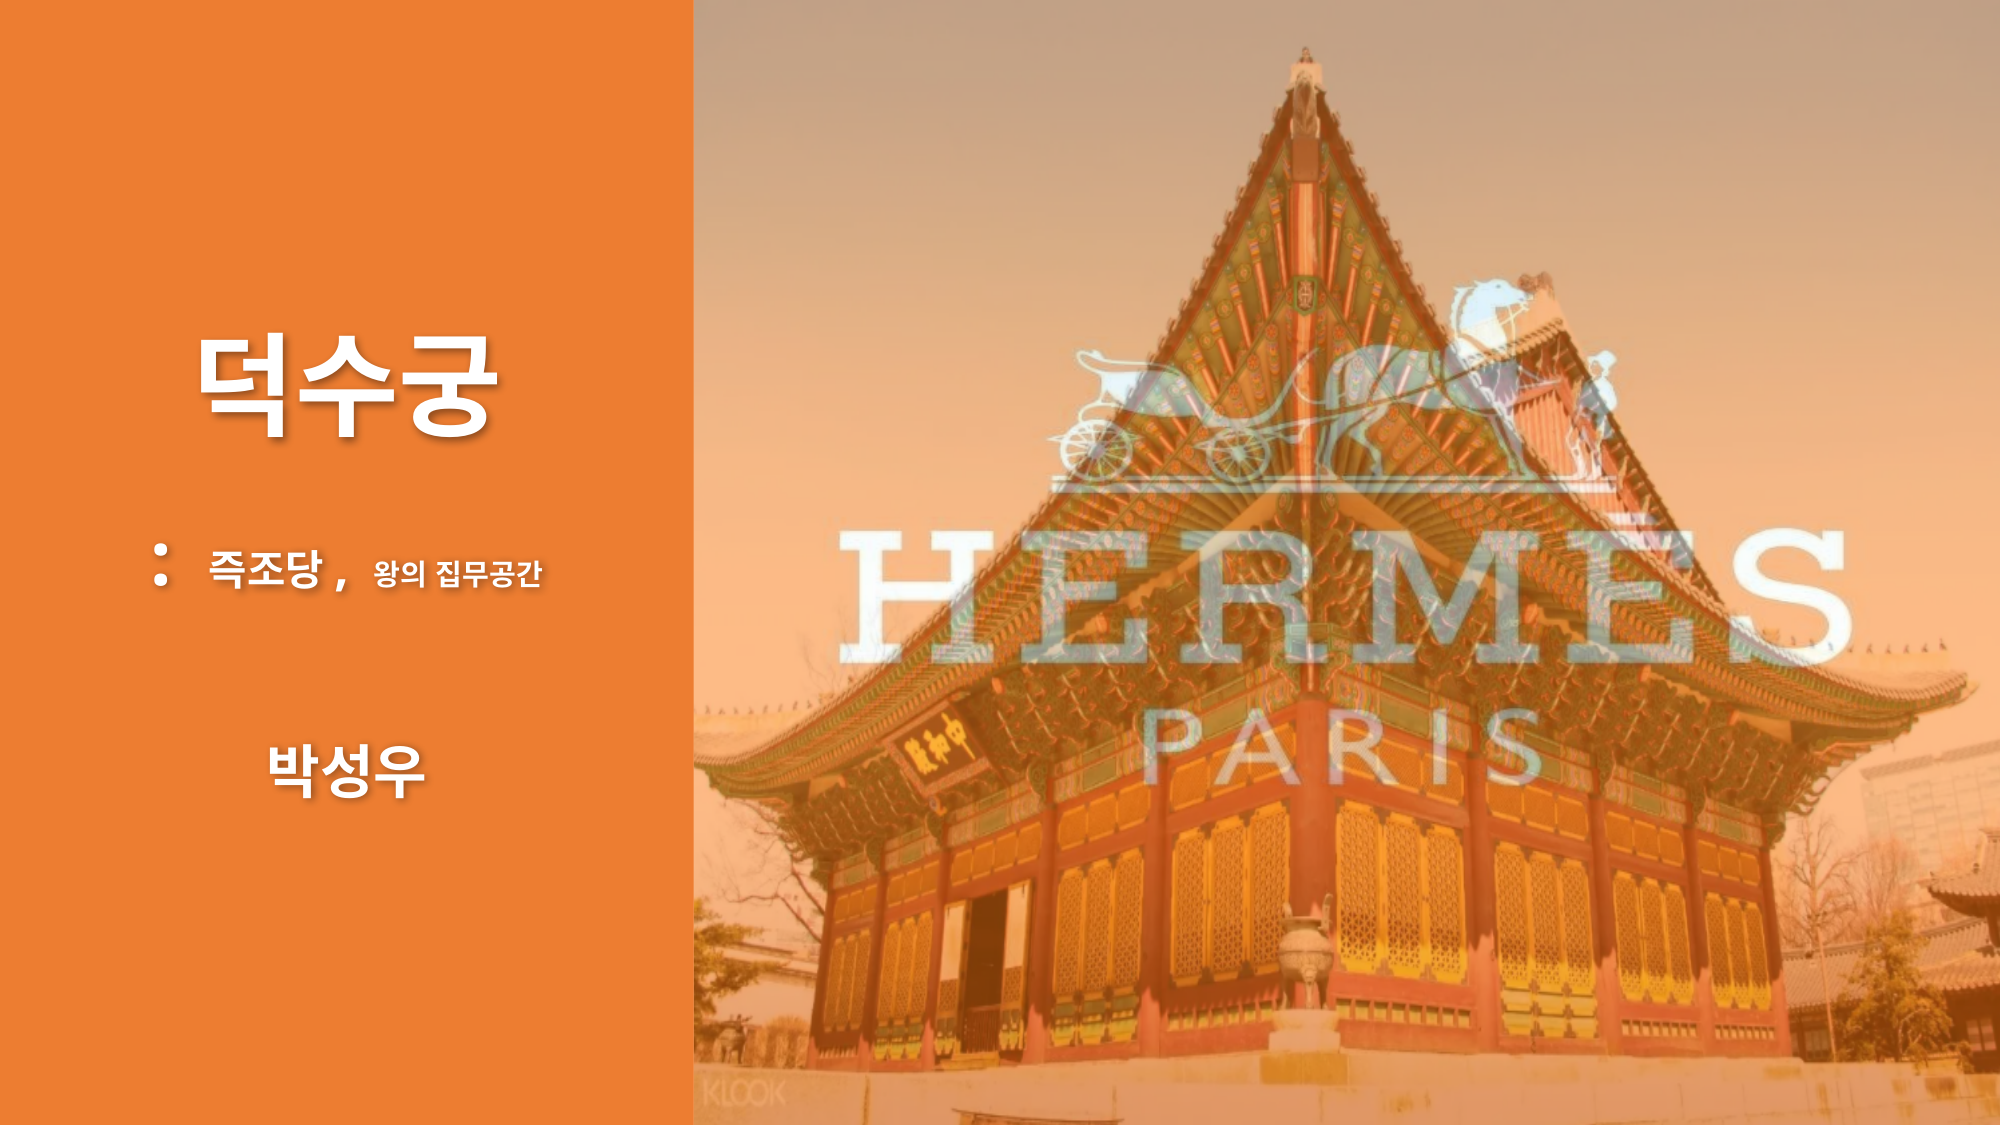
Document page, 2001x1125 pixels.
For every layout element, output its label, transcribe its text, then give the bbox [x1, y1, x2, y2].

text_box 덕수궁 : 즉조당, 왕의 집무공간 박성우 [85, 307, 608, 813]
picture [693, 0, 2000, 1125]
text_box [0, 0, 693, 1125]
